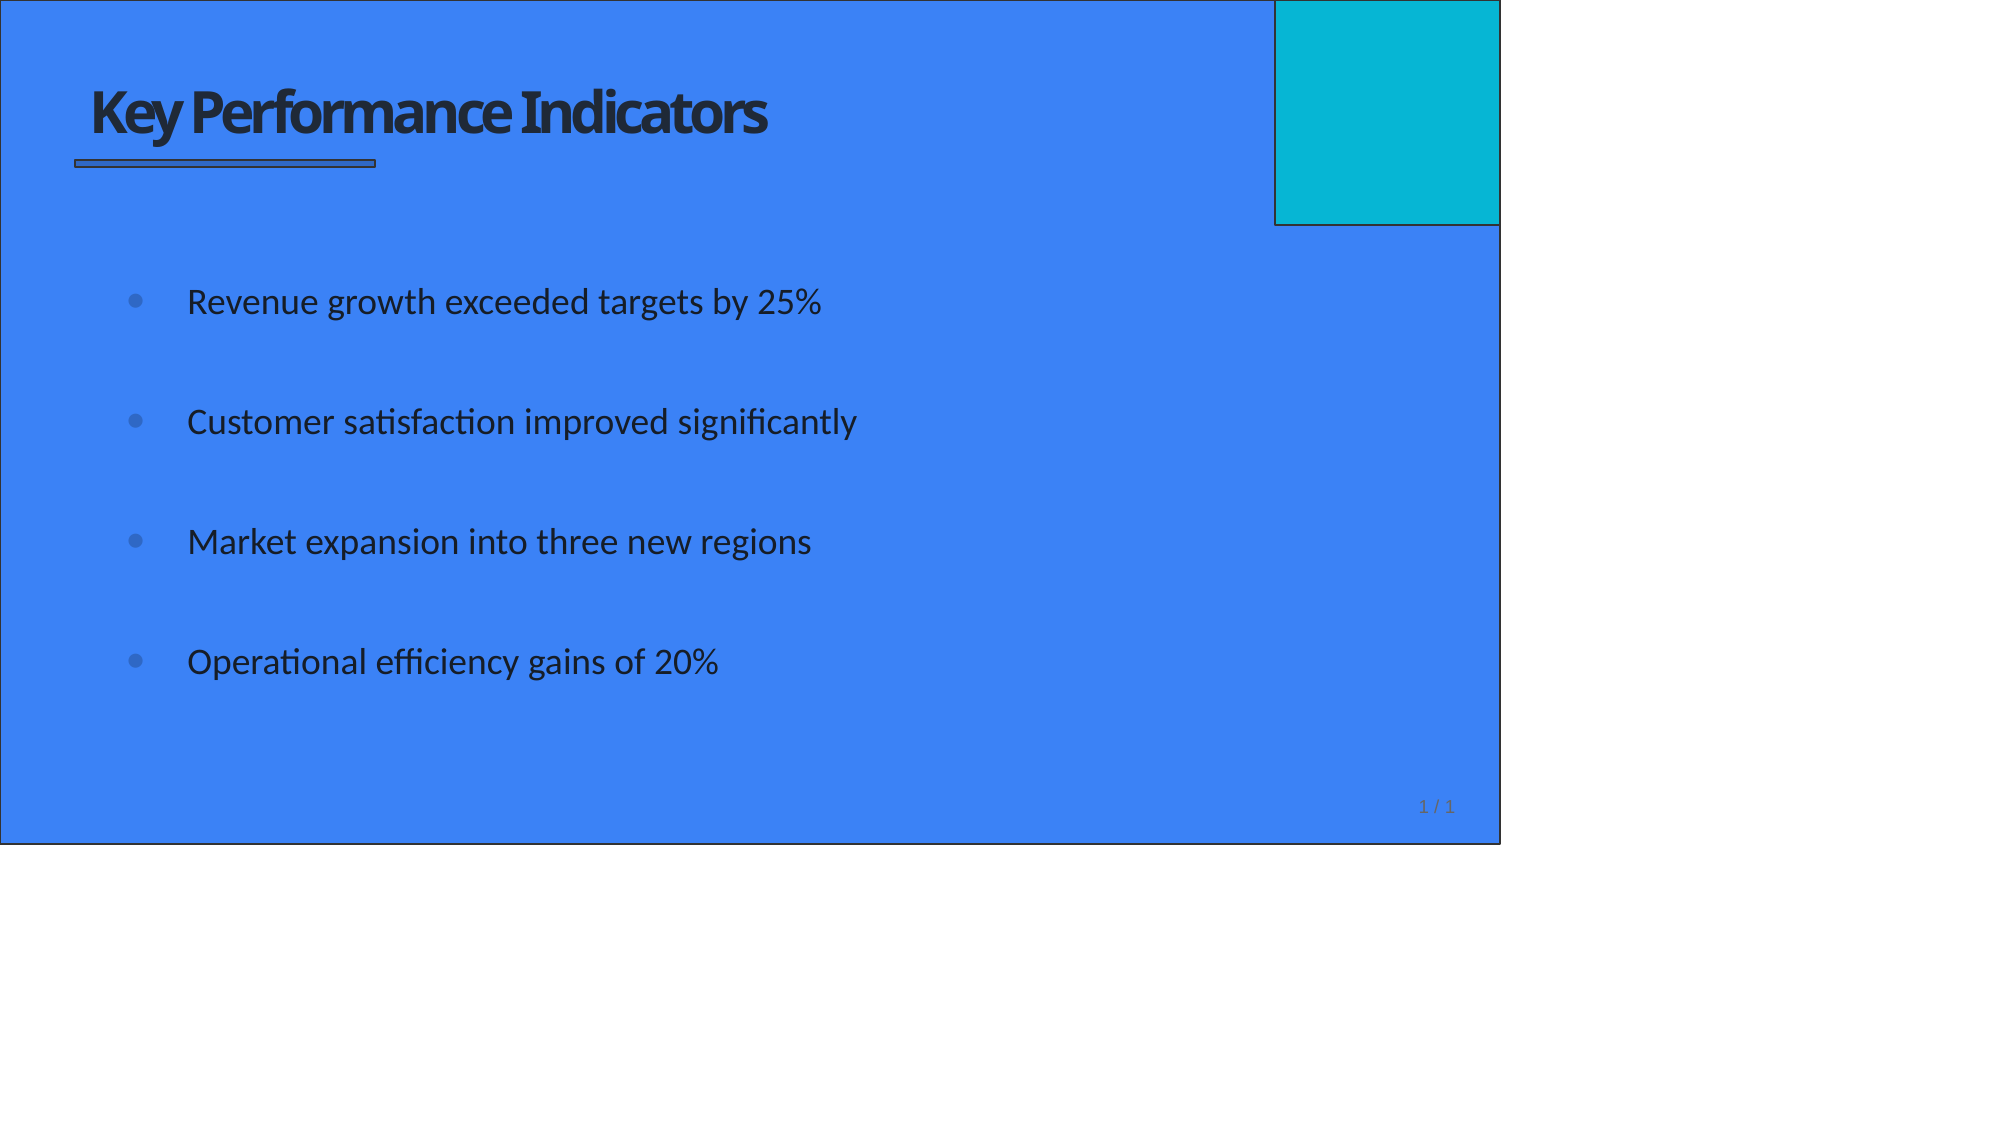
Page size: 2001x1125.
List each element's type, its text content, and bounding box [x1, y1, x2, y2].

text_box [1274, 0, 1500, 225]
text_box • [112, 269, 172, 375]
text_box • [112, 389, 172, 495]
text_box • [112, 629, 172, 735]
text_box [74, 159, 375, 168]
text_box Revenue growth exceeded targets by 25% [172, 269, 1388, 375]
text_box Key Performance Indicators [74, 75, 1425, 145]
text_box 1 / 1 [1349, 783, 1470, 829]
text_box • [112, 509, 172, 615]
text_box Market expansion into three new regions [172, 509, 1388, 615]
text_box Customer satisfaction improved significantly [172, 389, 1388, 495]
text_box [0, 0, 1500, 844]
text_box Operational efficiency gains of 20% [172, 629, 1388, 735]
